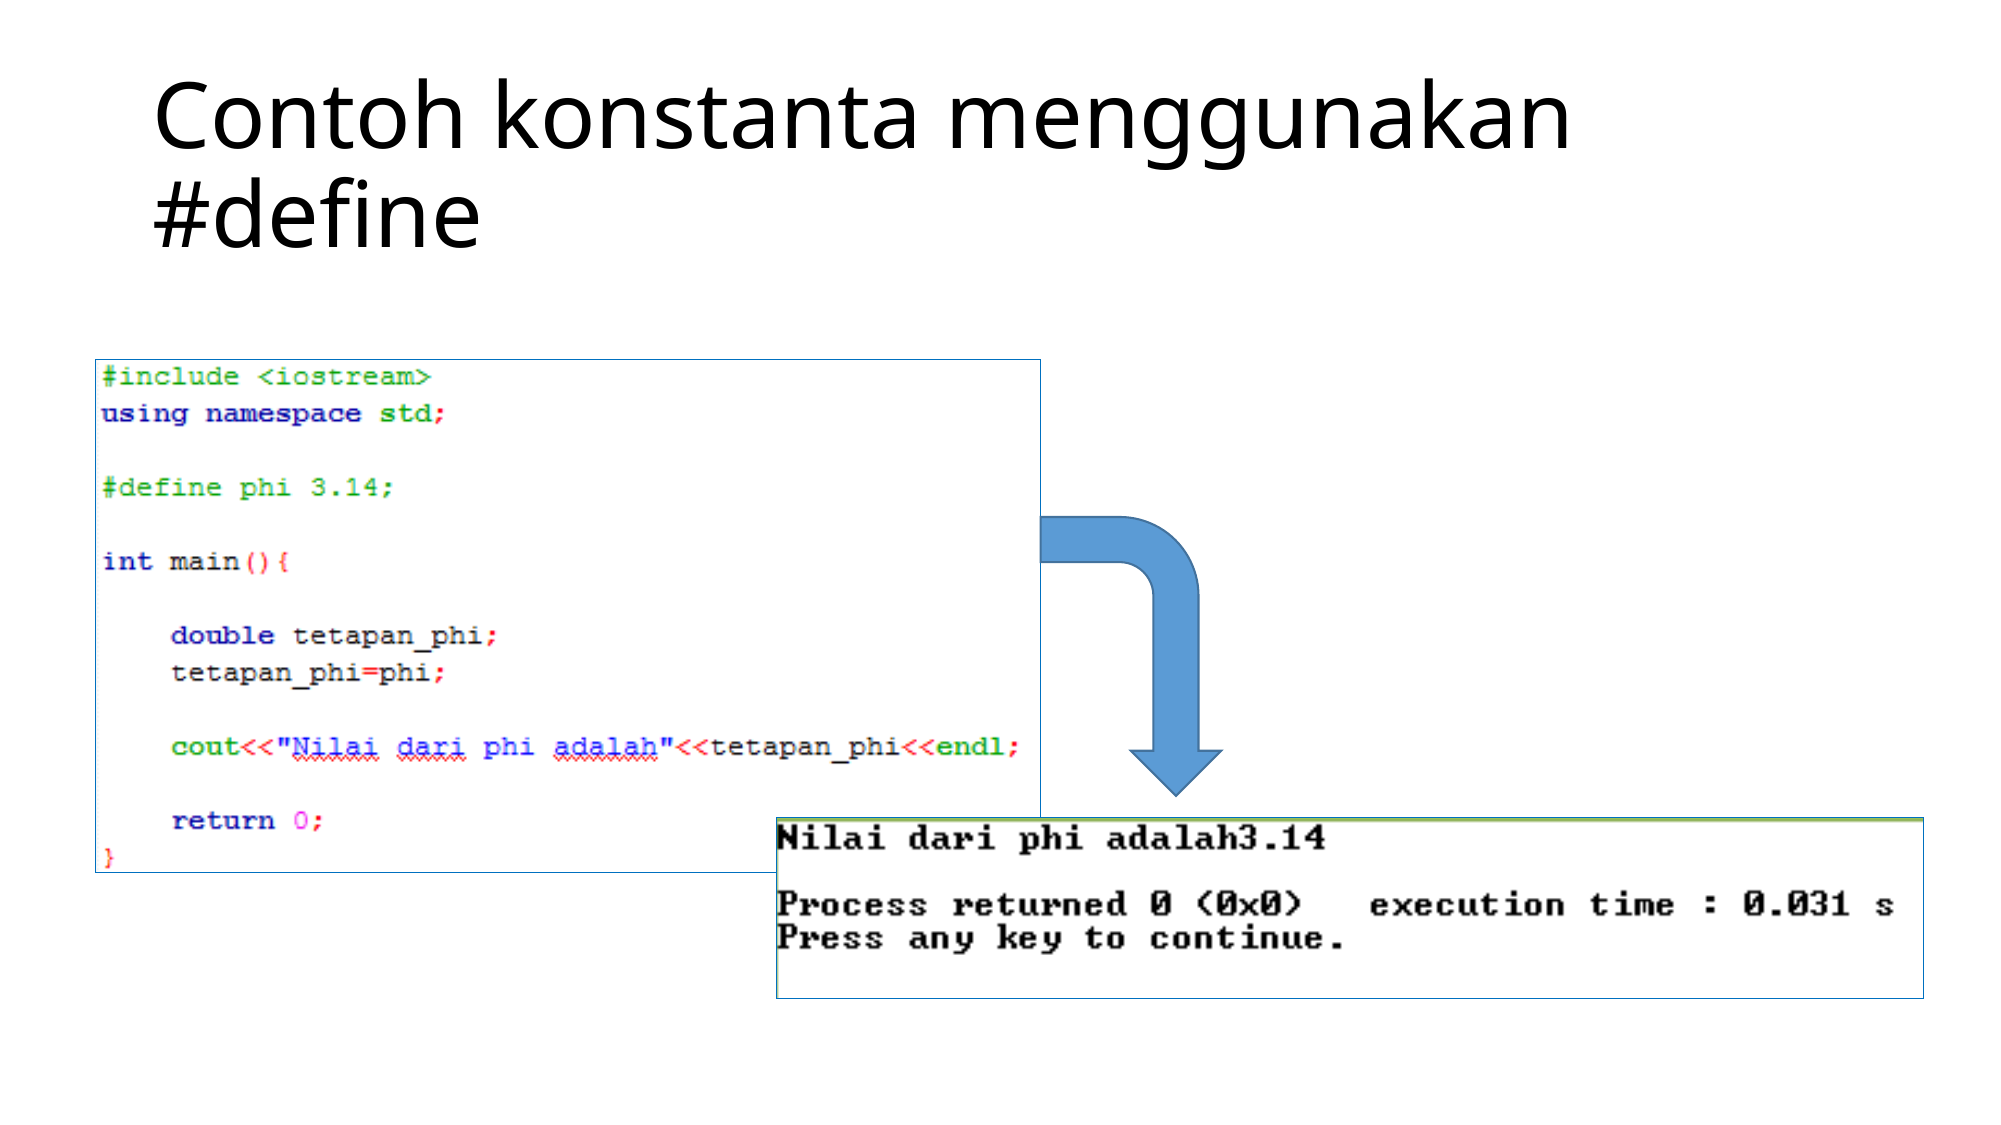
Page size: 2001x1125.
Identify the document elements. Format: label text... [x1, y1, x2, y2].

title Contoh konstanta menggunakan #define [137, 59, 1863, 278]
picture [95, 359, 1924, 999]
text_box [1041, 515, 1224, 798]
